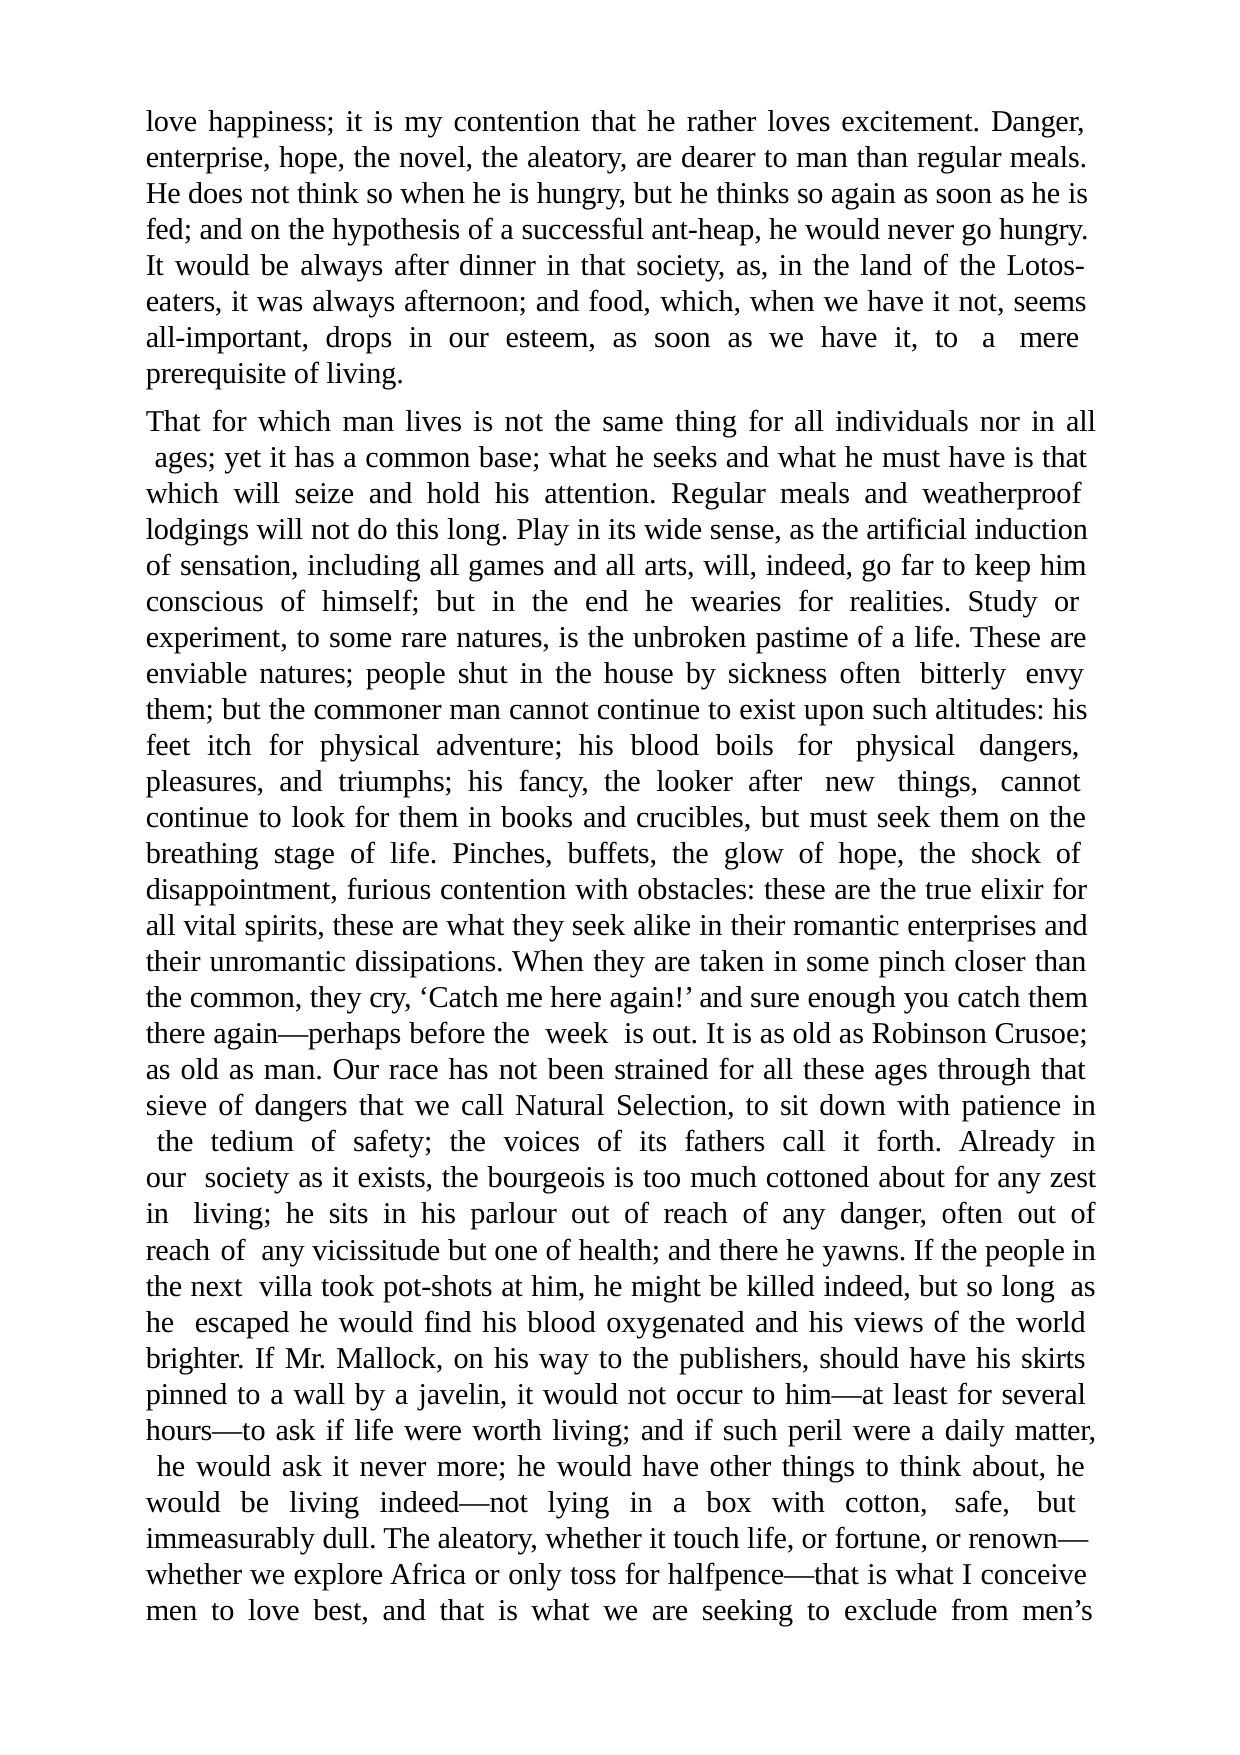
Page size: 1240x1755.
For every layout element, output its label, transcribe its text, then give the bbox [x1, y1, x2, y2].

text_box love happiness; it is my contention that he rather loves excitement. Danger, enterprise, hope, the novel, the aleatory, are dearer to man than regular meals. He does not think so when he is hungry, but he thinks so again as soon as he is fed; and on the hypothesis of a successful ant-heap, he would never go hungry. It would be always after dinner in that society, as, in the land of the Lotos- eaters, it was always afternoon; and food, which, when we have it not, seems all-important, drops in our esteem, as soon as we have it, to a mere prerequisite of living. That for which man lives is not the same thing for all individuals nor in all ages; yet it has a common base; what he seeks and what he must have is that which will seize and hold his attention. Regular meals and weatherproof lodgings will not do this long. Play in its wide sense, as the artificial induction of sensation, including all games and all arts, will, indeed, go far to keep him conscious of himself; but in the end he wearies for realities. Study or experiment, to some rare natures, is the unbroken pastime of a life. These are enviable natures; people shut in the house by sickness often bitterly envy them; but the commoner man cannot continue to exist upon such altitudes: his feet itch for physical adventure; his blood boils for physical dangers, pleasures, and triumphs; his fancy, the looker after new things, cannot continue to look for them in books and crucibles, but must seek them on the breathing stage of life. Pinches, buffets, the glow of hope, the shock of disappointment, furious contention with obstacles: these are the true elixir for all vital spirits, these are what they seek alike in their romantic enterprises and their unromantic dissipations. When they are taken in some pinch closer than the common, they cry, ‘Catch me here again!’ and sure enough you catch them there again—perhaps before the week is out. It is as old as Robinson Crusoe; as old as man. Our race has not been strained for all these ages through that sieve of dangers that we call Natural Selection, to sit down with patience in the tedium of safety; the voices of its fathers call it forth. Already in our society as it exists, the bourgeois is too much cottoned about for any zest in living; he sits in his parlour out of reach of any danger, often out of reach of any vicissitude but one of health; and there he yawns. If the people in the next villa took pot-shots at him, he might be killed indeed, but so long as he escaped he would find his blood oxygenated and his views of the world brighter. If Mr. Mallock, on his way to the publishers, should have his skirts pinned to a wall by a javelin, it would not occur to him—at least for several hours—to ask if life were worth living; and if such peril were a daily matter, he would ask it never more; he would have other things to think about, he would be living indeed—not lying in a box with cotton, safe, but immeasurably dull. The aleatory, whether it touch life, or fortune, or renown— whether we explore Africa or only toss for halfpence—that is what I conceive men to love best, and that is what we are seeking to exclude from men’s [143, 98, 1097, 1627]
